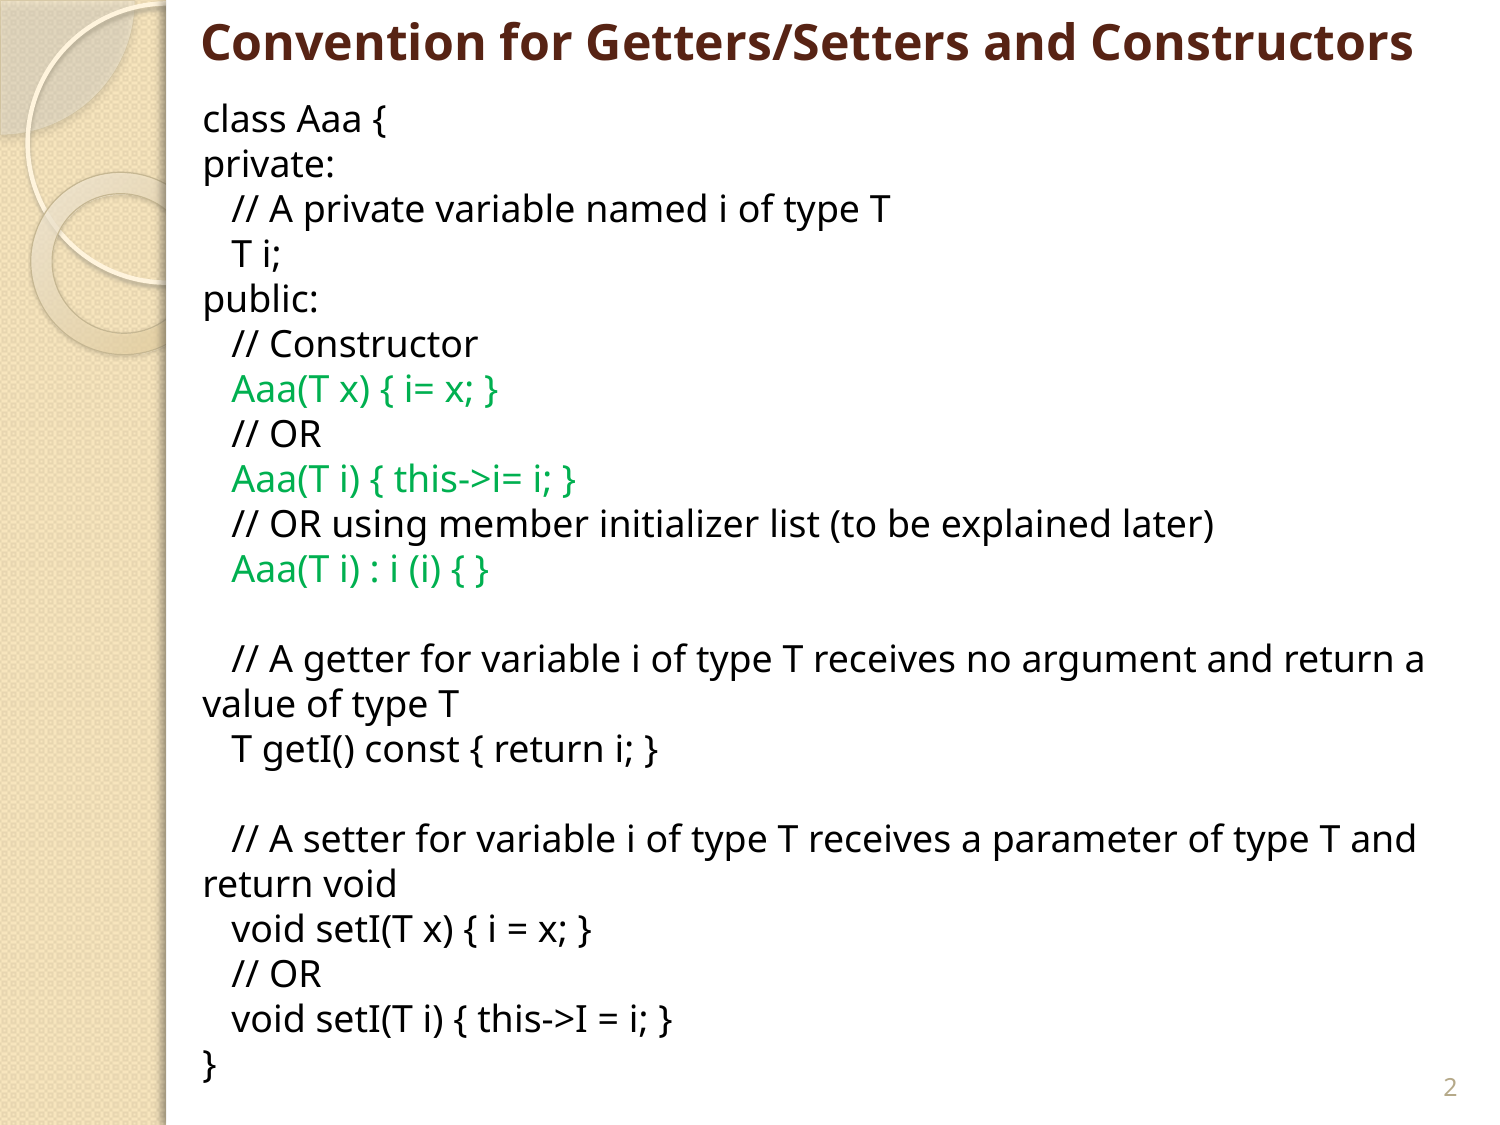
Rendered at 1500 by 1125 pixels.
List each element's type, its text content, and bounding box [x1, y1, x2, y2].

title Convention for Getters/Setters and Constructors [200, 0, 1430, 80]
text_box class Aaa { private: // A private variable named i of type T T i; public: // Constructor Aaa(T x) { i= x; } // OR Aaa(T i) { this->i= i; } // OR using member initializer list (to be explained later) Aaa(T i) : i (i) { } // A getter for variable i of type T receives no argument and return a value of type T T getI() const { return i; } // A setter for variable i of type T receives a parameter of type T and return void void setI(T x) { i = x; } // OR void setI(T i) { this->I = i; } } [187, 87, 1463, 1093]
slide_number 2 [1413, 1034, 1488, 1113]
